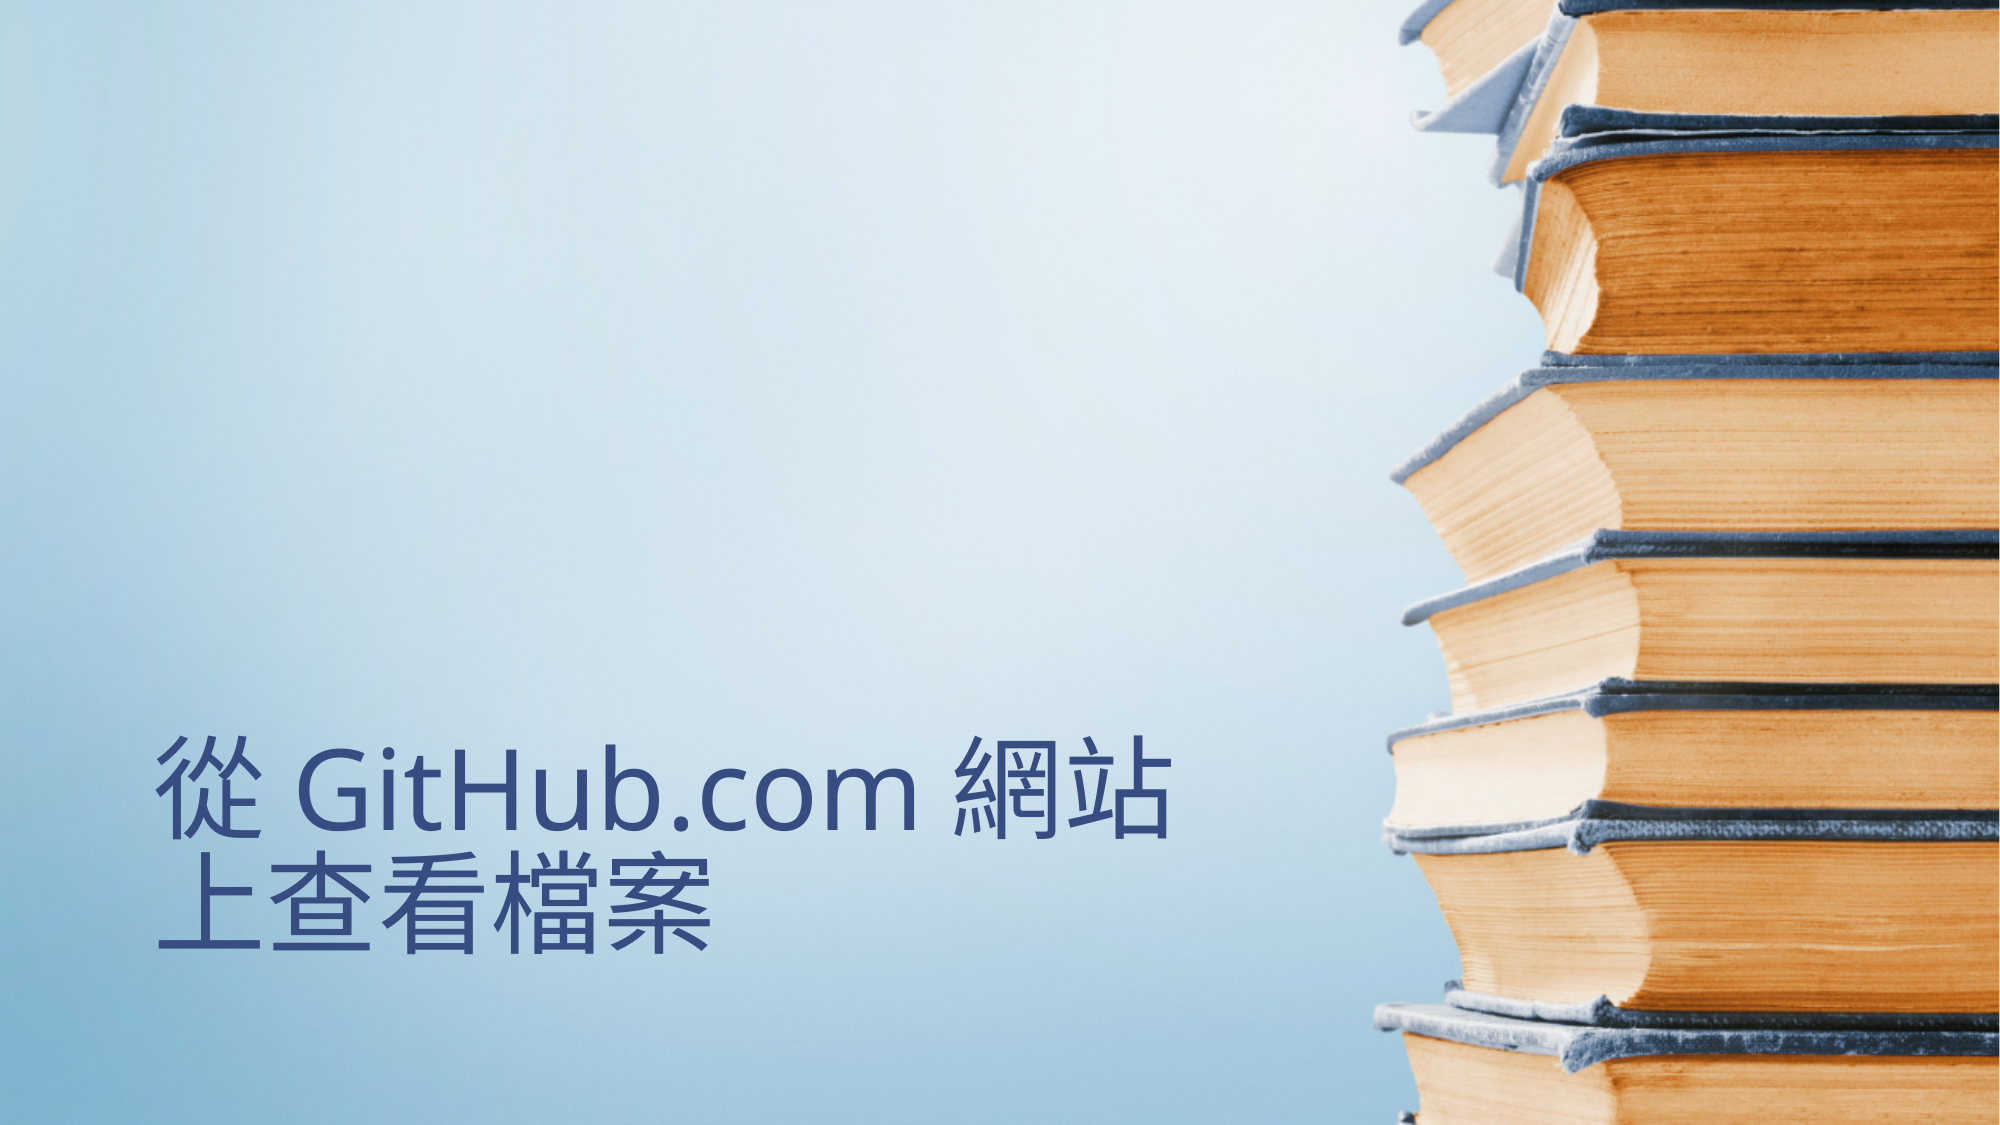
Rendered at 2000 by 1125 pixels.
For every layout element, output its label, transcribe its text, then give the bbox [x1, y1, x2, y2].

picture [0, 0, 2000, 1125]
title 從GitHub.com網站上查看檔案 [133, 729, 1283, 1046]
